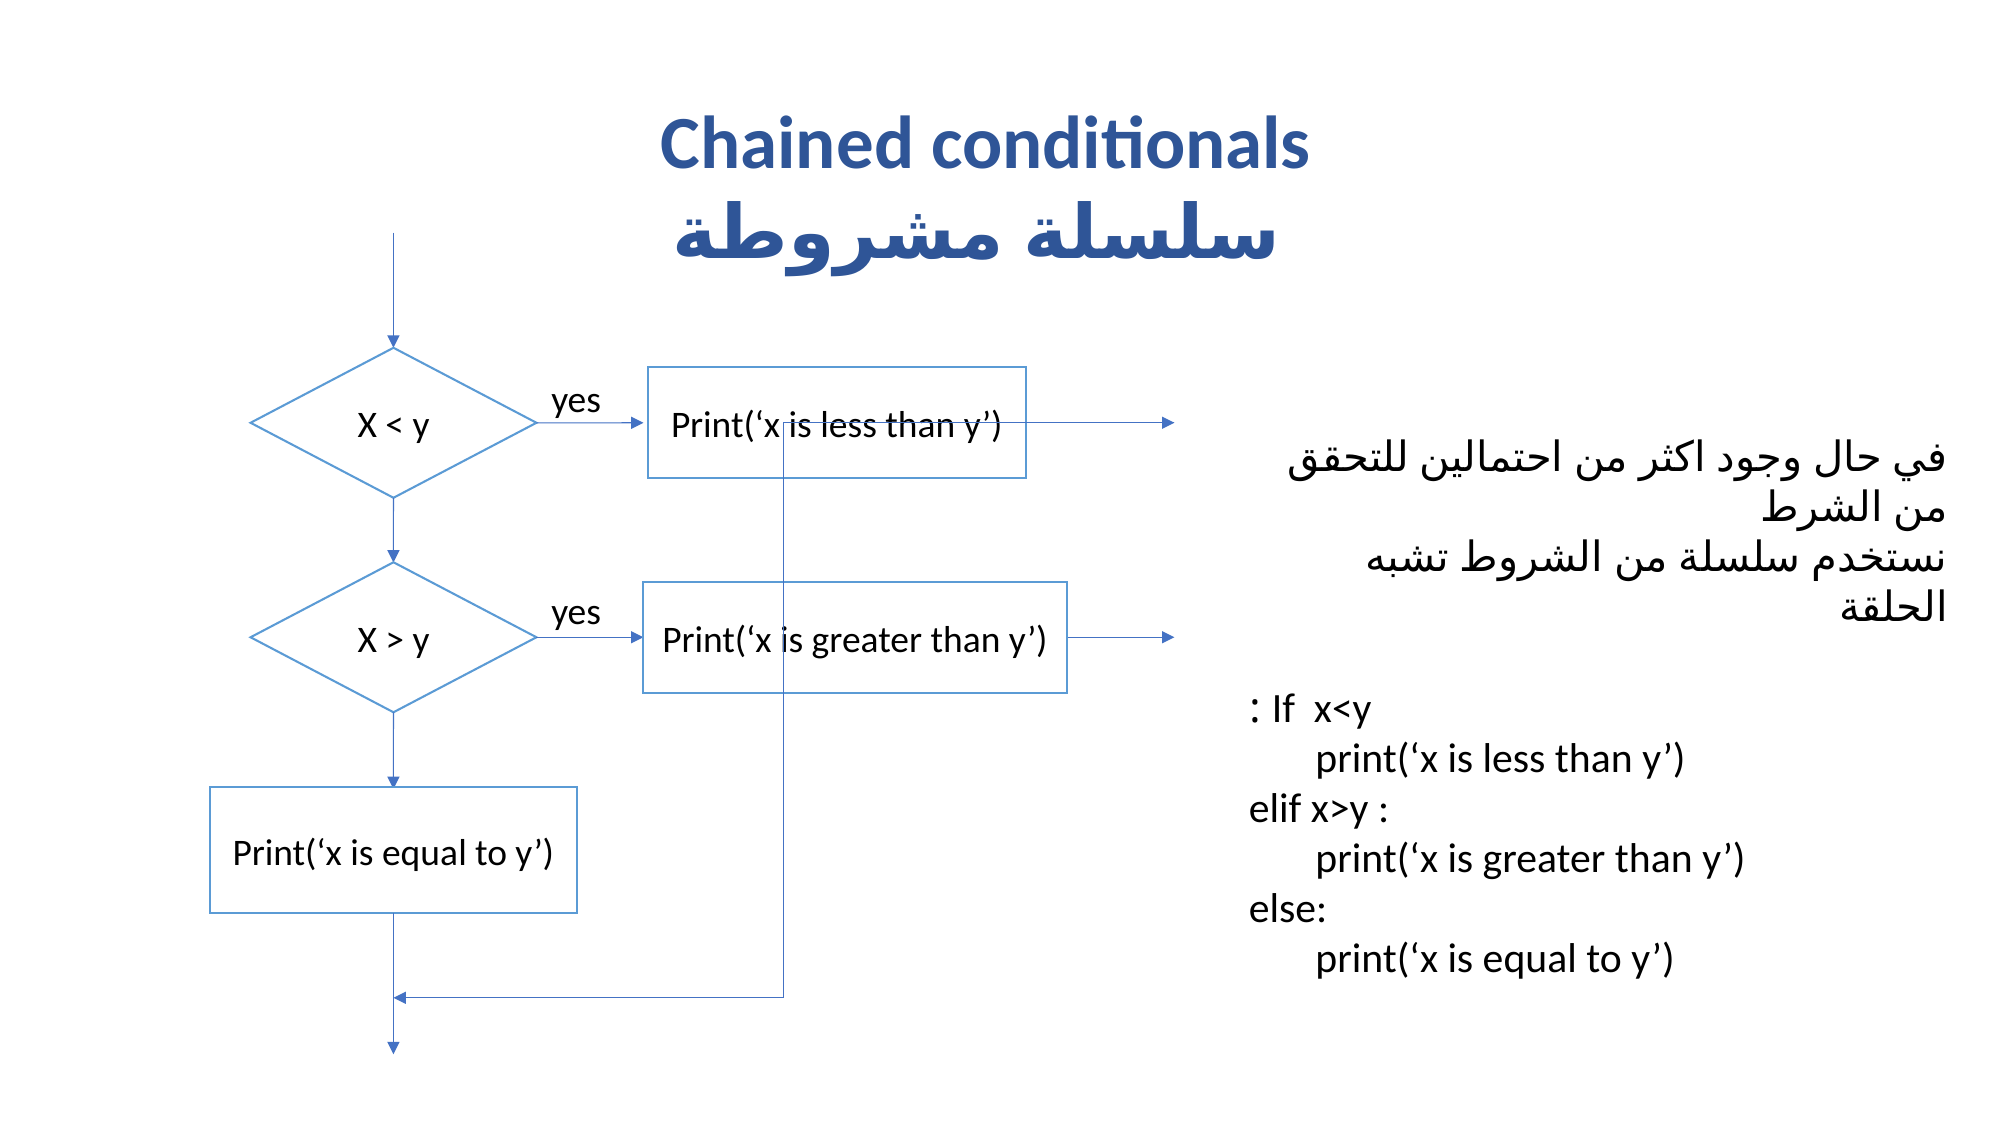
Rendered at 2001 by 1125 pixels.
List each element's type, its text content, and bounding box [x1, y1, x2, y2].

text_box X > y [248, 561, 393, 713]
text_box yes [536, 367, 629, 422]
text_box X < y [248, 346, 536, 499]
text_box Print(‘x is less than y’) [647, 366, 1027, 422]
text_box Chained conditionals سلسلة مشروطة [368, 86, 1604, 282]
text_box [393, 422, 1175, 998]
text_box Print(‘x is equal to y’) [209, 786, 393, 914]
text_box في حال وجود اكثر من احتمالين للتحقق من الشرط نستخدم سلسلة من الشروط تشبه الحلقة If x<y : print(‘x is less than y’) elif x>y : print(‘x is greater than y’) else: print(‘x is equal to y’) [1234, 422, 1963, 988]
